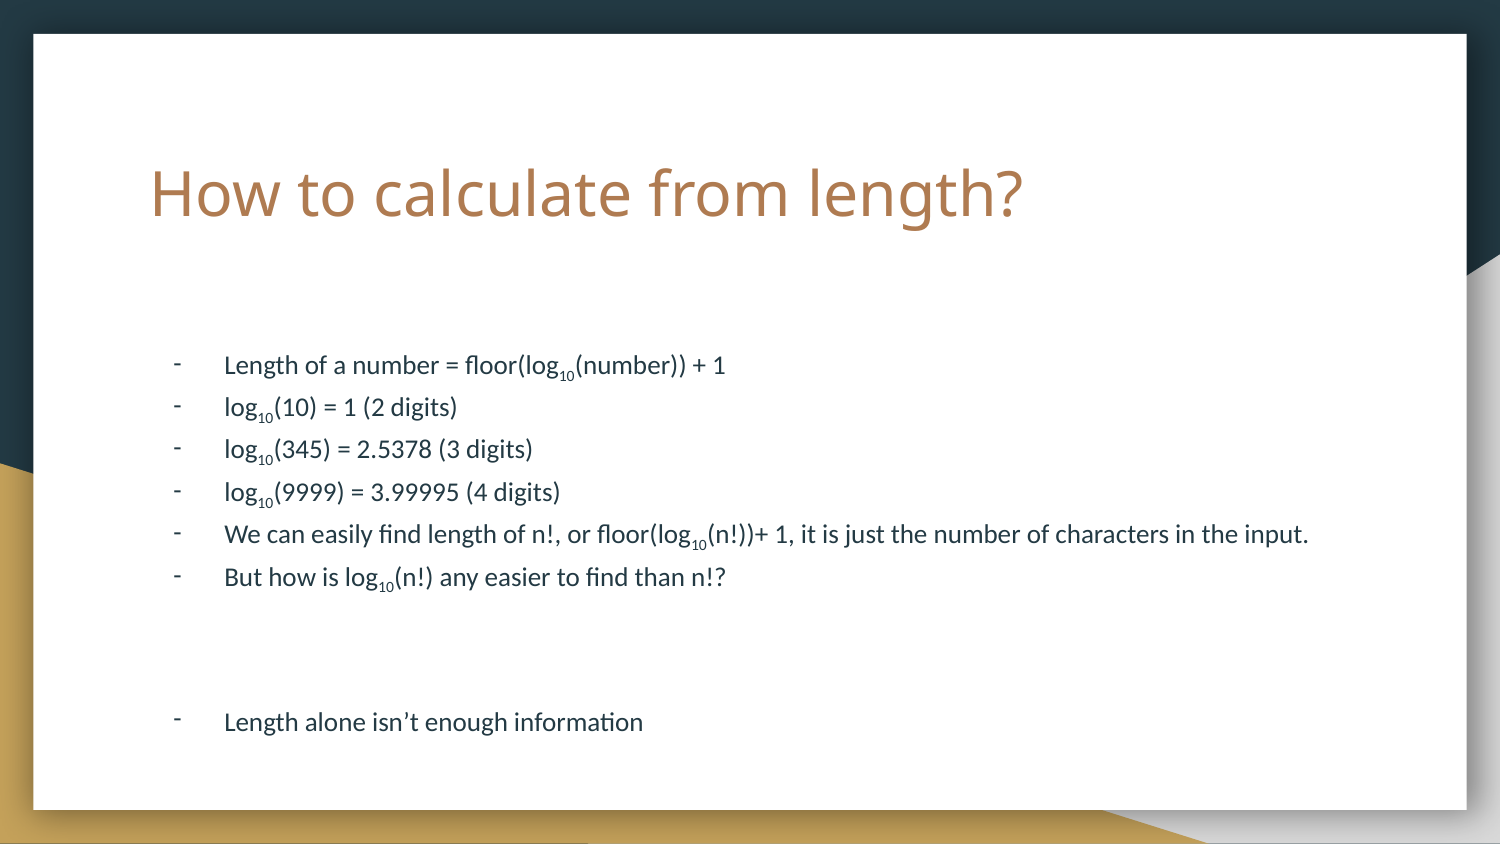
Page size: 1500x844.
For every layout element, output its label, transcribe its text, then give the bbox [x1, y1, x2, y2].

list Length of a number = floor(log10(number)) + 1 log10(10) = 1 (2 digits) log10(345) = 2.5378 (3 digits) log10(9999) = 3.99995 (4 digits) We can easily find length of n!, or floor(log10(n!))+ 1, it is just the number of characters in the input. But how is log10(n!) any easier to find than n!? Length alone isn’t enough information [134, 326, 1366, 729]
title How to calculate from length? [134, 138, 1366, 296]
